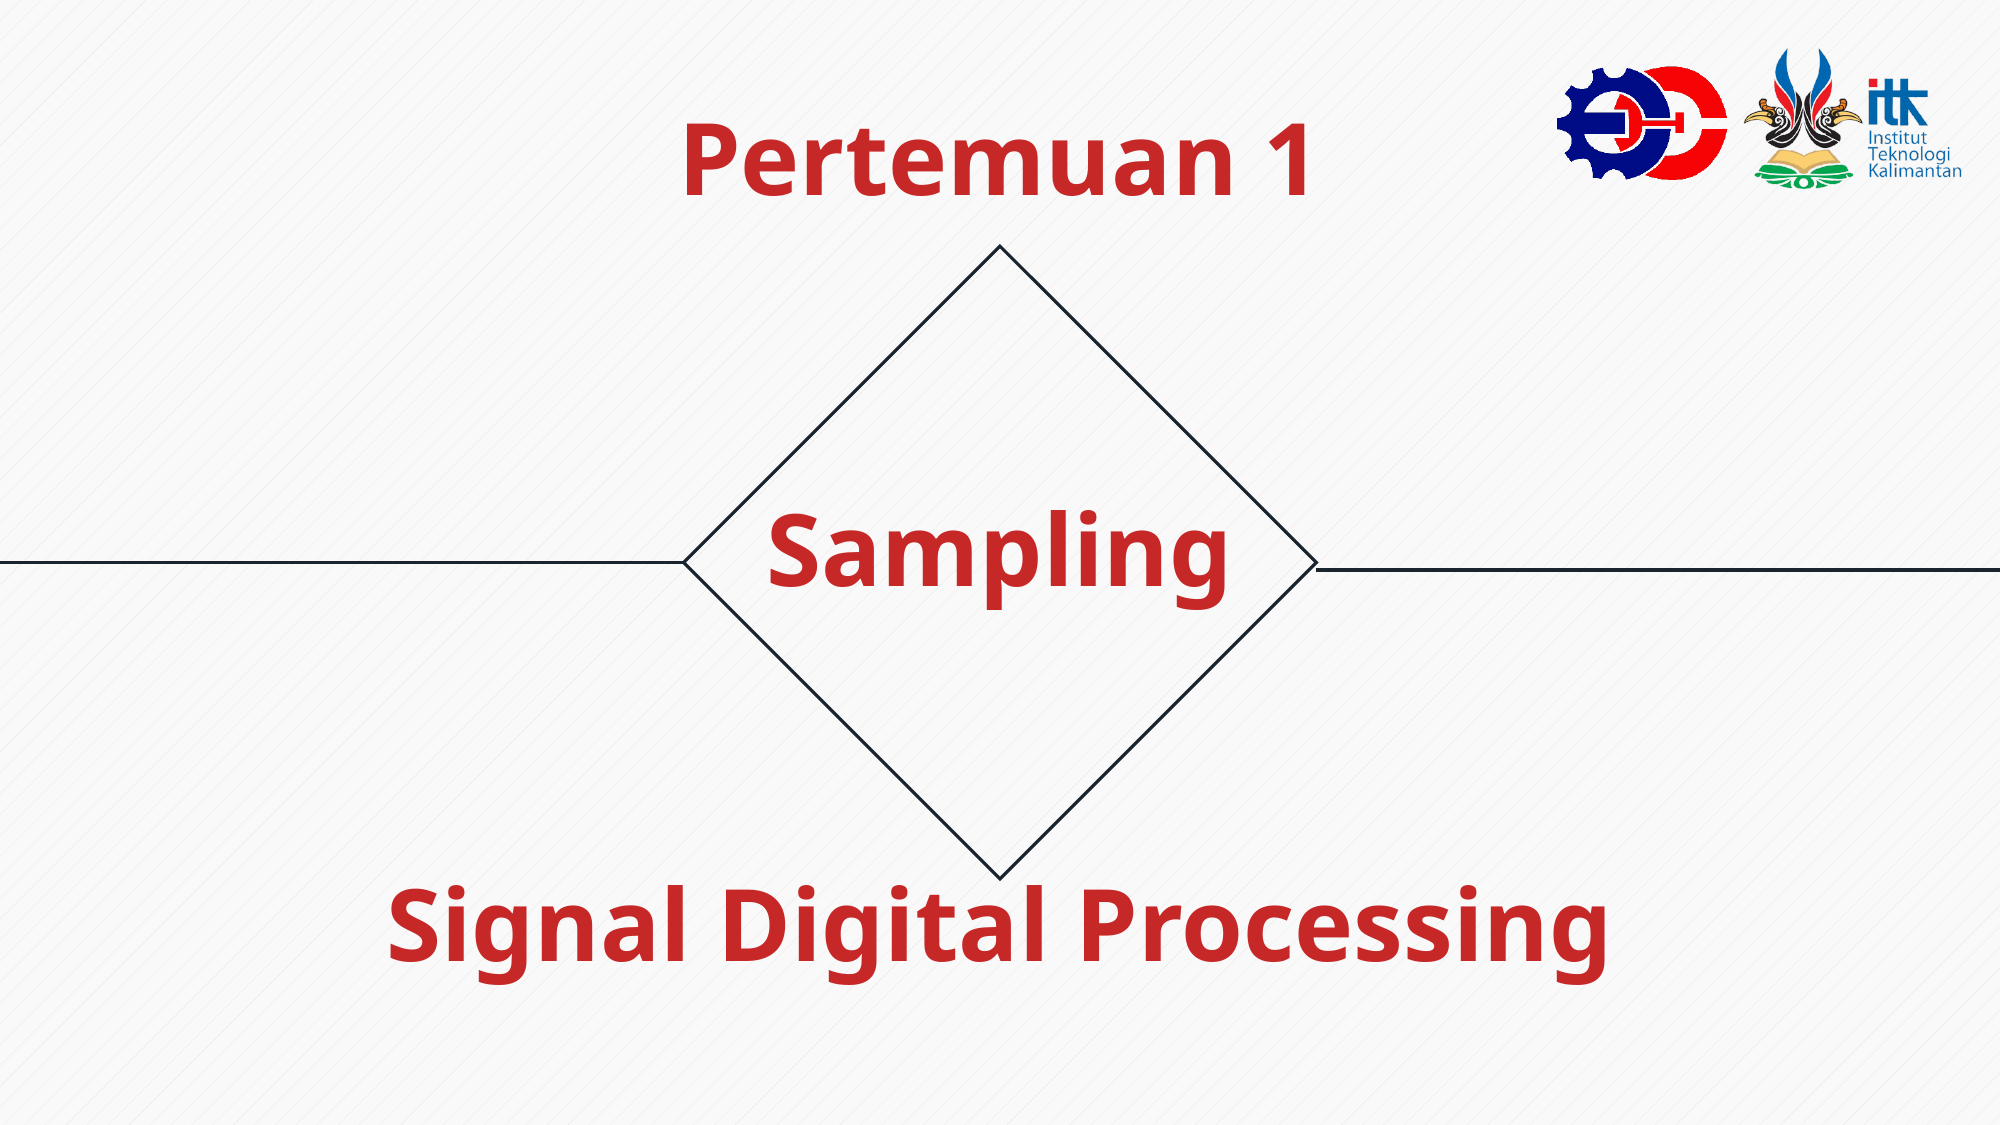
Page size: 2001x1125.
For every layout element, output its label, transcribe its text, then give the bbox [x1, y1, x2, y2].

text_box [765, 244, 1235, 479]
text_box Signal Digital Processing [371, 854, 1629, 990]
text_box Sampling [751, 479, 1249, 614]
picture [1556, 31, 1978, 210]
text_box Pertemuan 1 [663, 87, 1337, 223]
text_box [683, 493, 1318, 854]
